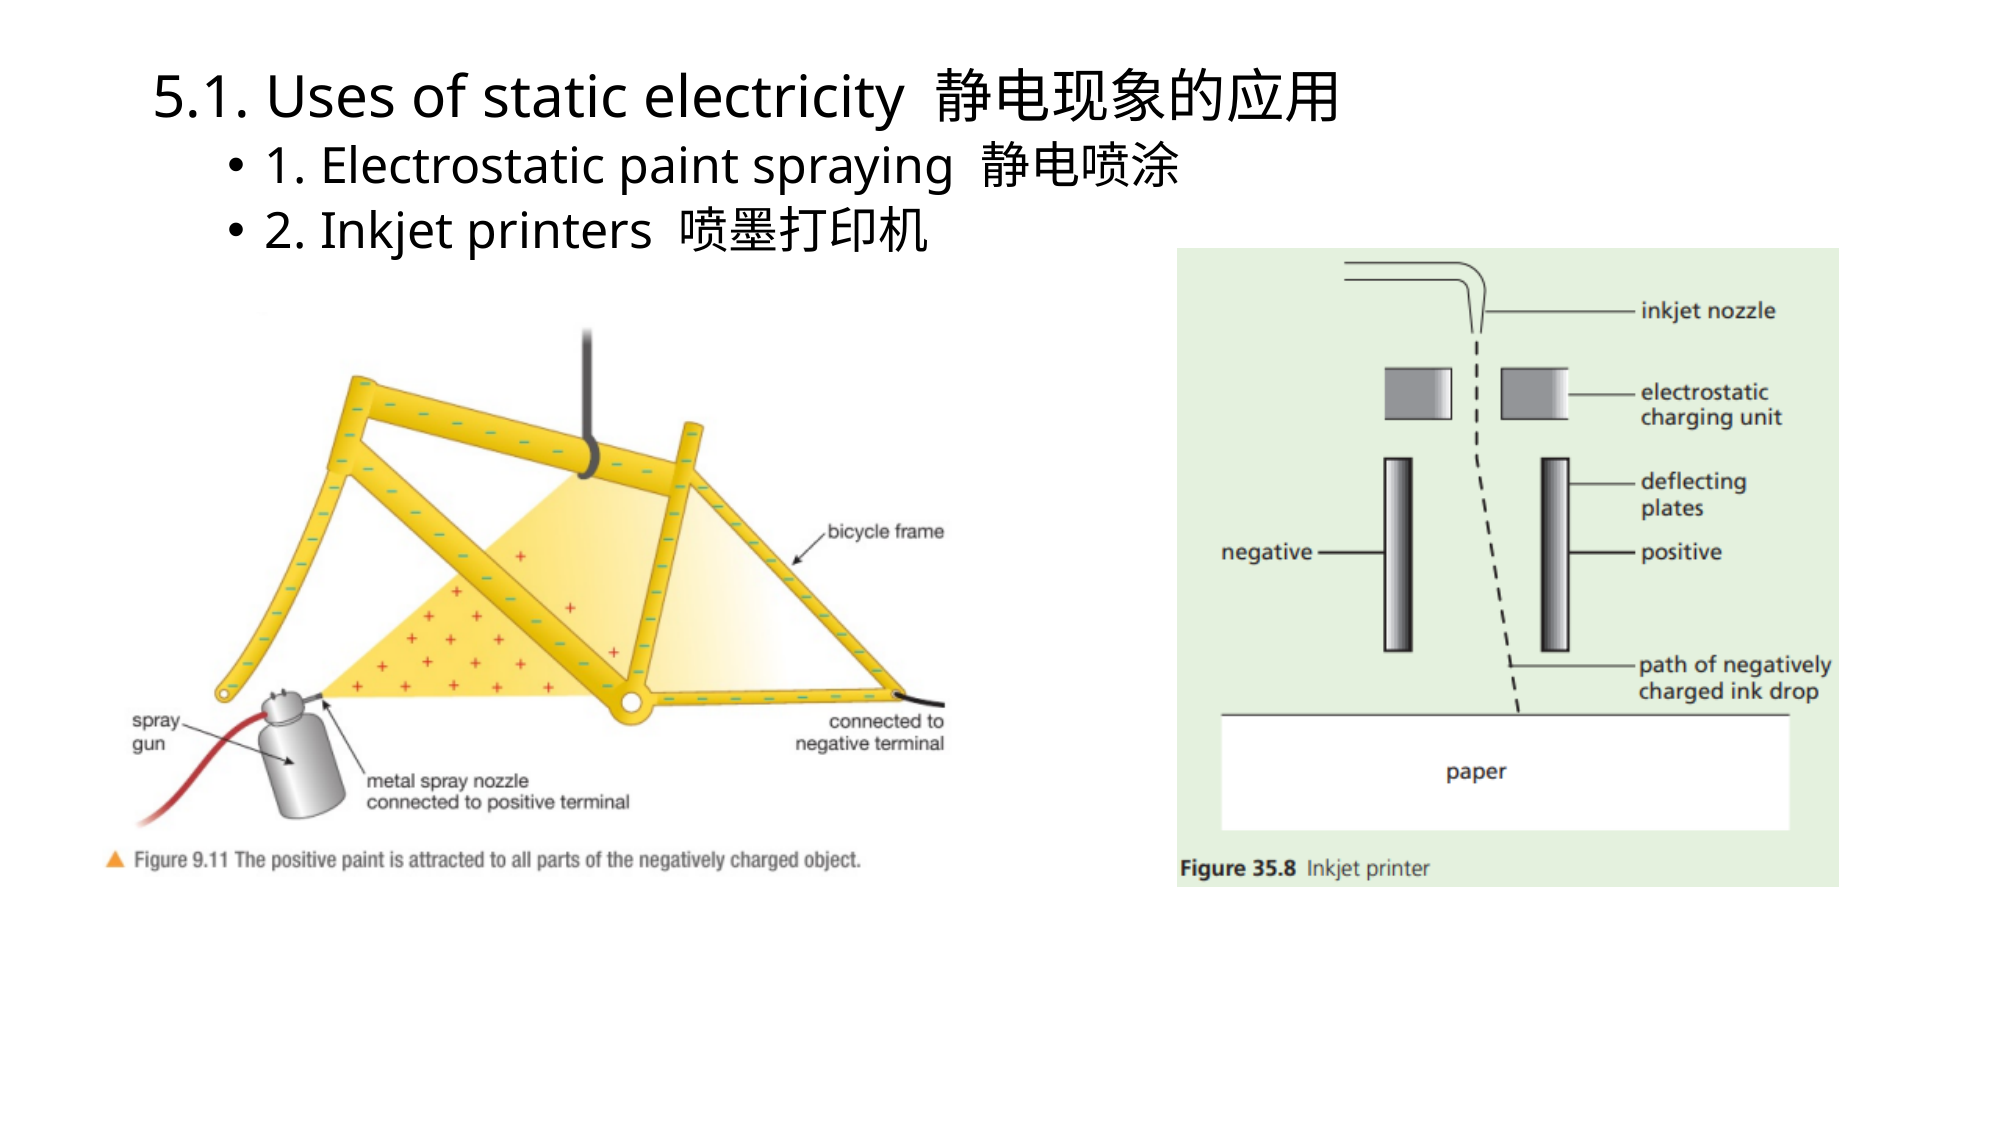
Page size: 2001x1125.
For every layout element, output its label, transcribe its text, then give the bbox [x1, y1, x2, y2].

picture [102, 312, 953, 877]
list 5.1. Uses of static electricity 静电现象的应用 1. Electrostatic paint spraying 静电喷涂 2. Inkjet printers 喷墨打印机 [137, 59, 1863, 1014]
picture [1177, 248, 1839, 887]
